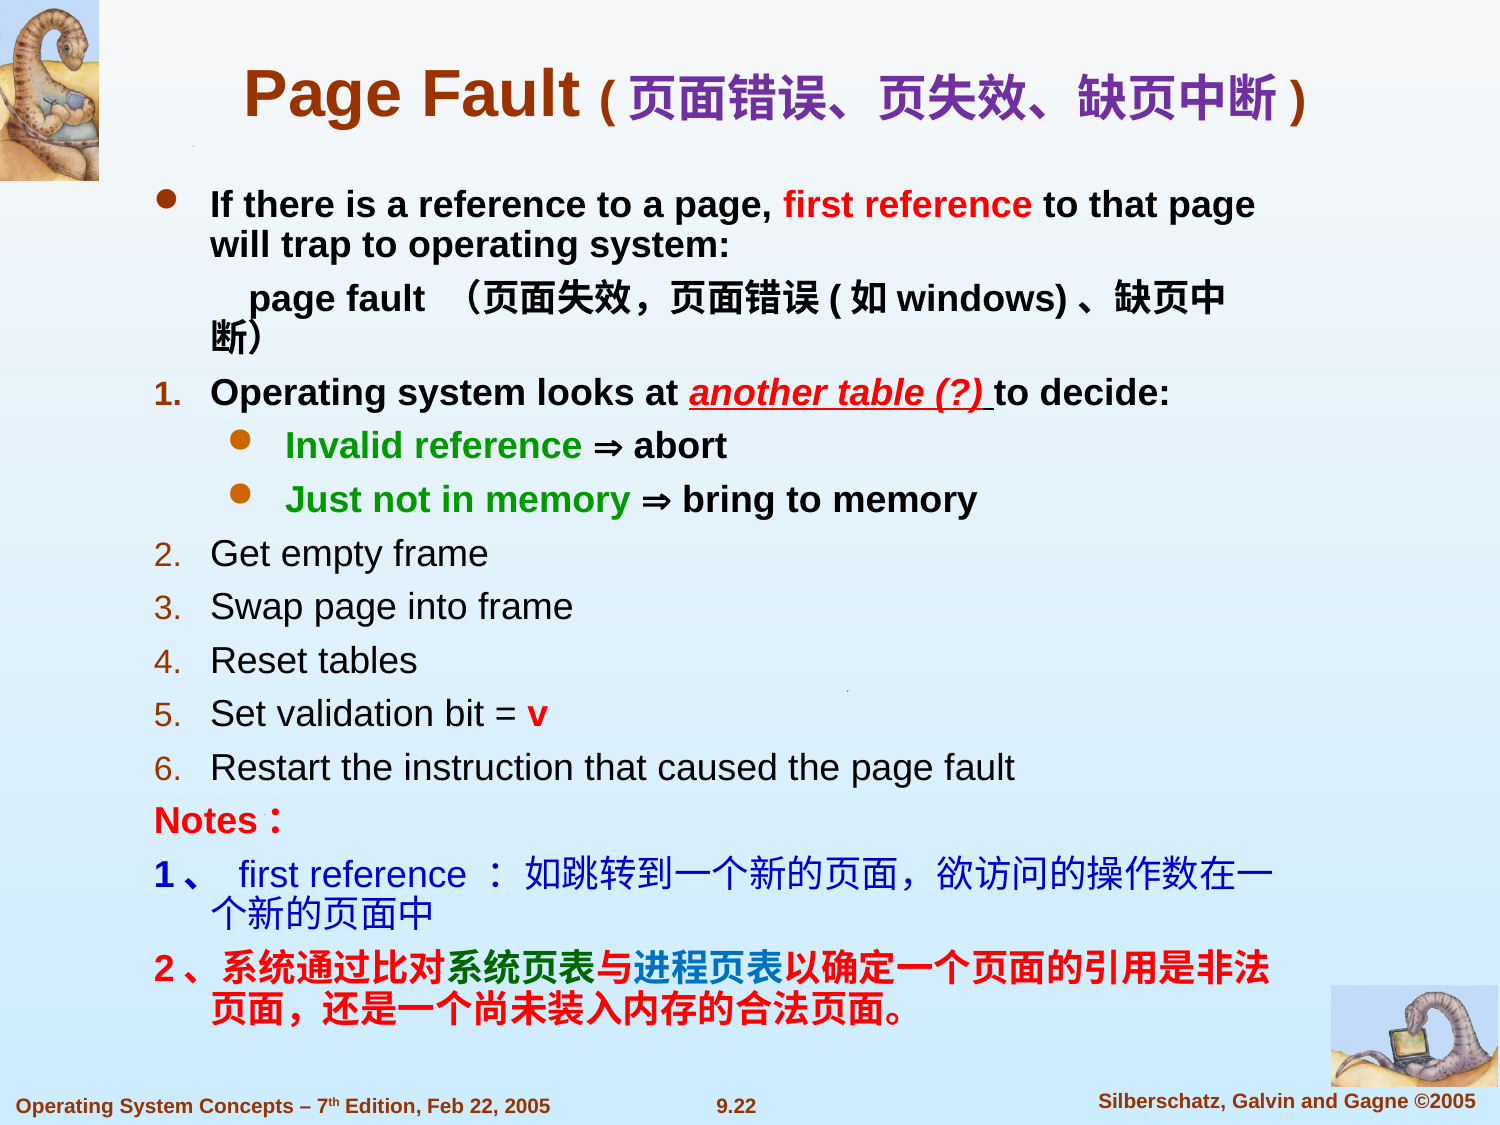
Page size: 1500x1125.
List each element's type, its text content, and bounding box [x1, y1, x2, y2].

list If there is a reference to a page, first reference to that page will trap to operating system: page fault （页面失效，页面错误(如windows)、缺页中断） Operating system looks at another table (?) to decide: Invalid reference  abort Just not in memory  bring to memory Get empty frame Swap page into frame Reset tables Set validation bit = v Restart the instruction that caused the page fault Notes： 1、 first reference ：如跳转到一个新的页面，欲访问的操作数在一个新的页面中 2、系统通过比对系统页表与进程页表以确定一个页面的引用是非法页面，还是一个尚未装入内存的合法页面。 [138, 177, 1292, 1048]
picture [0, 0, 99, 181]
title Page Fault (页面错误、页失效、缺页中断) [112, 37, 1438, 138]
picture [1331, 985, 1498, 1087]
